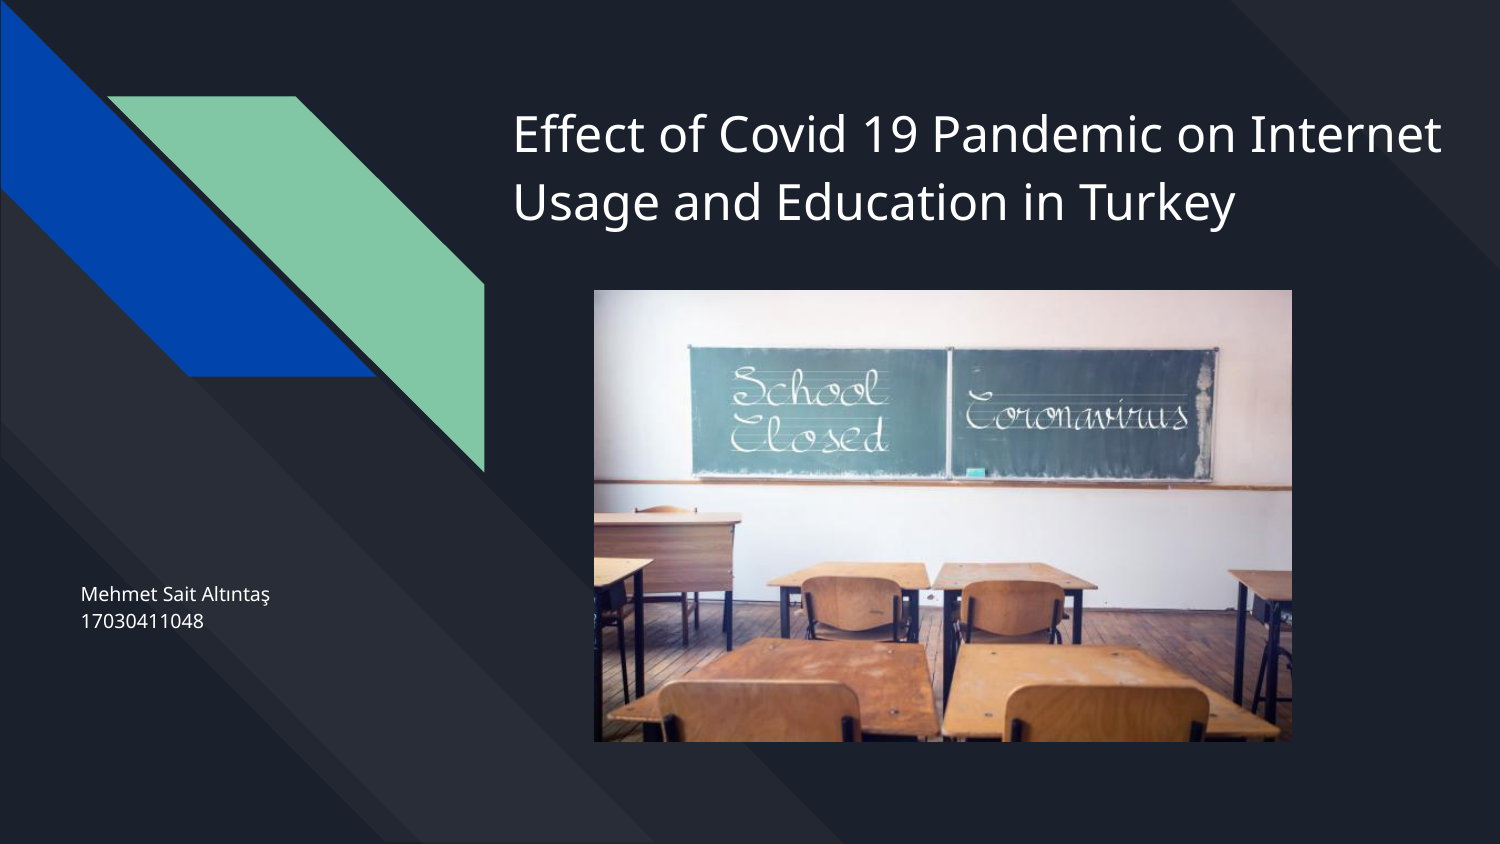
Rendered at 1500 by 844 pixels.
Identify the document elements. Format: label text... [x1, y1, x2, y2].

title Effect of Covid 19 Pandemic on Internet Usage and Education in Turkey [497, 83, 1464, 300]
picture [593, 290, 1292, 742]
subtitle Mehmet Sait Altıntaş 17030411048 [65, 566, 380, 650]
